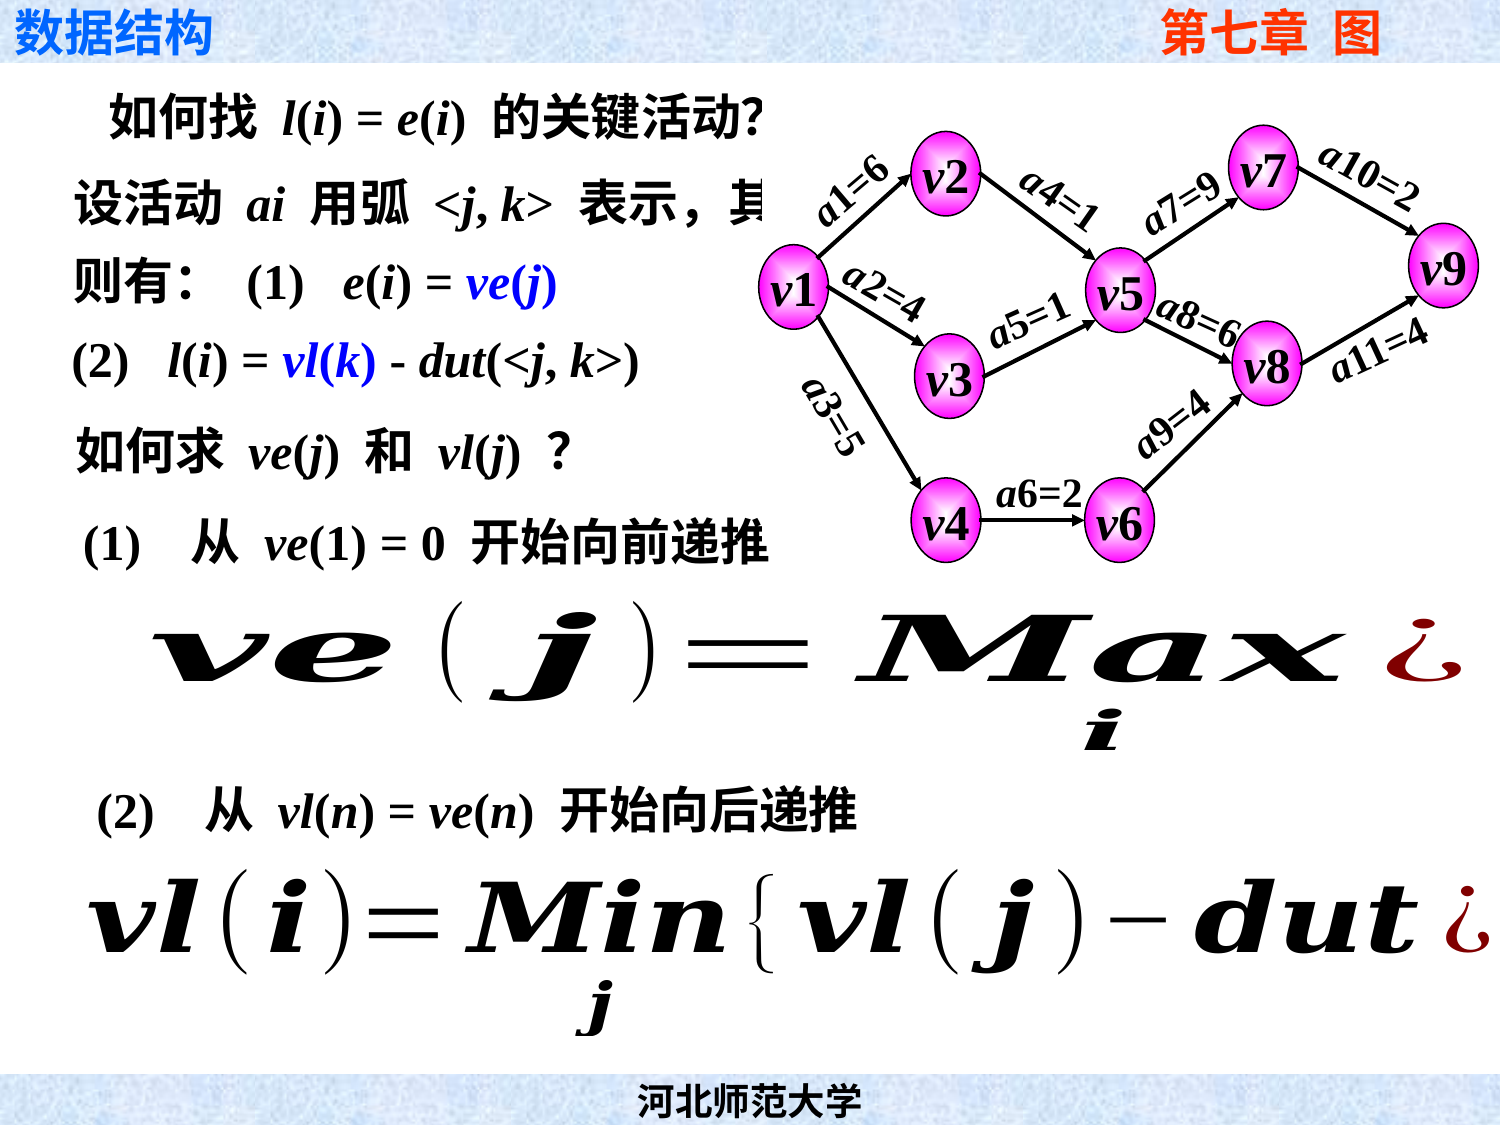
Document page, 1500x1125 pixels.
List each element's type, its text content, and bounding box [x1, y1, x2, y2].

picture [0, 0, 1500, 63]
text_box 如何求 ve(j) 和 vl(j) ？ [0, 412, 634, 487]
text_box 如何找 l(i) = e(i) 的关键活动？ [0, 78, 835, 146]
text_box 设活动 ai 用弧 <j, k> 表示，其持续时间记为：dut(<j, k>) 则有： (1) e(i) = ve(j) (2) l(i) = vl(k) - dut(<j, k>) [0, 146, 753, 395]
text_box (2) 从 vl(n) = ve(n) 开始向后递推 [0, 771, 886, 846]
picture [0, 1074, 1500, 1125]
text_box (1) 从 ve(1) = 0 开始向前递推 [0, 503, 808, 579]
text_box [758, 95, 1500, 563]
